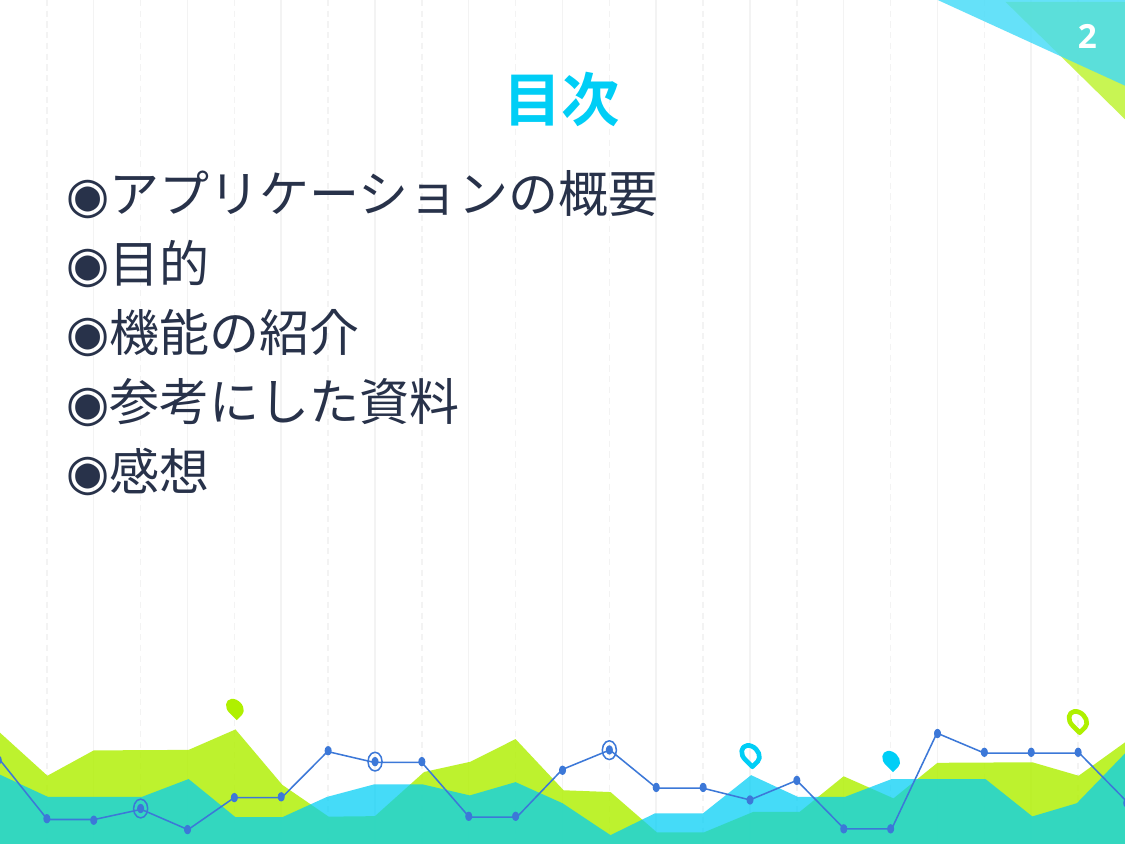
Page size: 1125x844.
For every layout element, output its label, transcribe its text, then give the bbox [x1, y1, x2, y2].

title 目次 [131, 30, 993, 147]
list アプリケーションの概要 目的 機能の紹介 参考にした資料 感想 [38, 147, 1086, 463]
slide_number 2 [1022, 0, 1112, 60]
